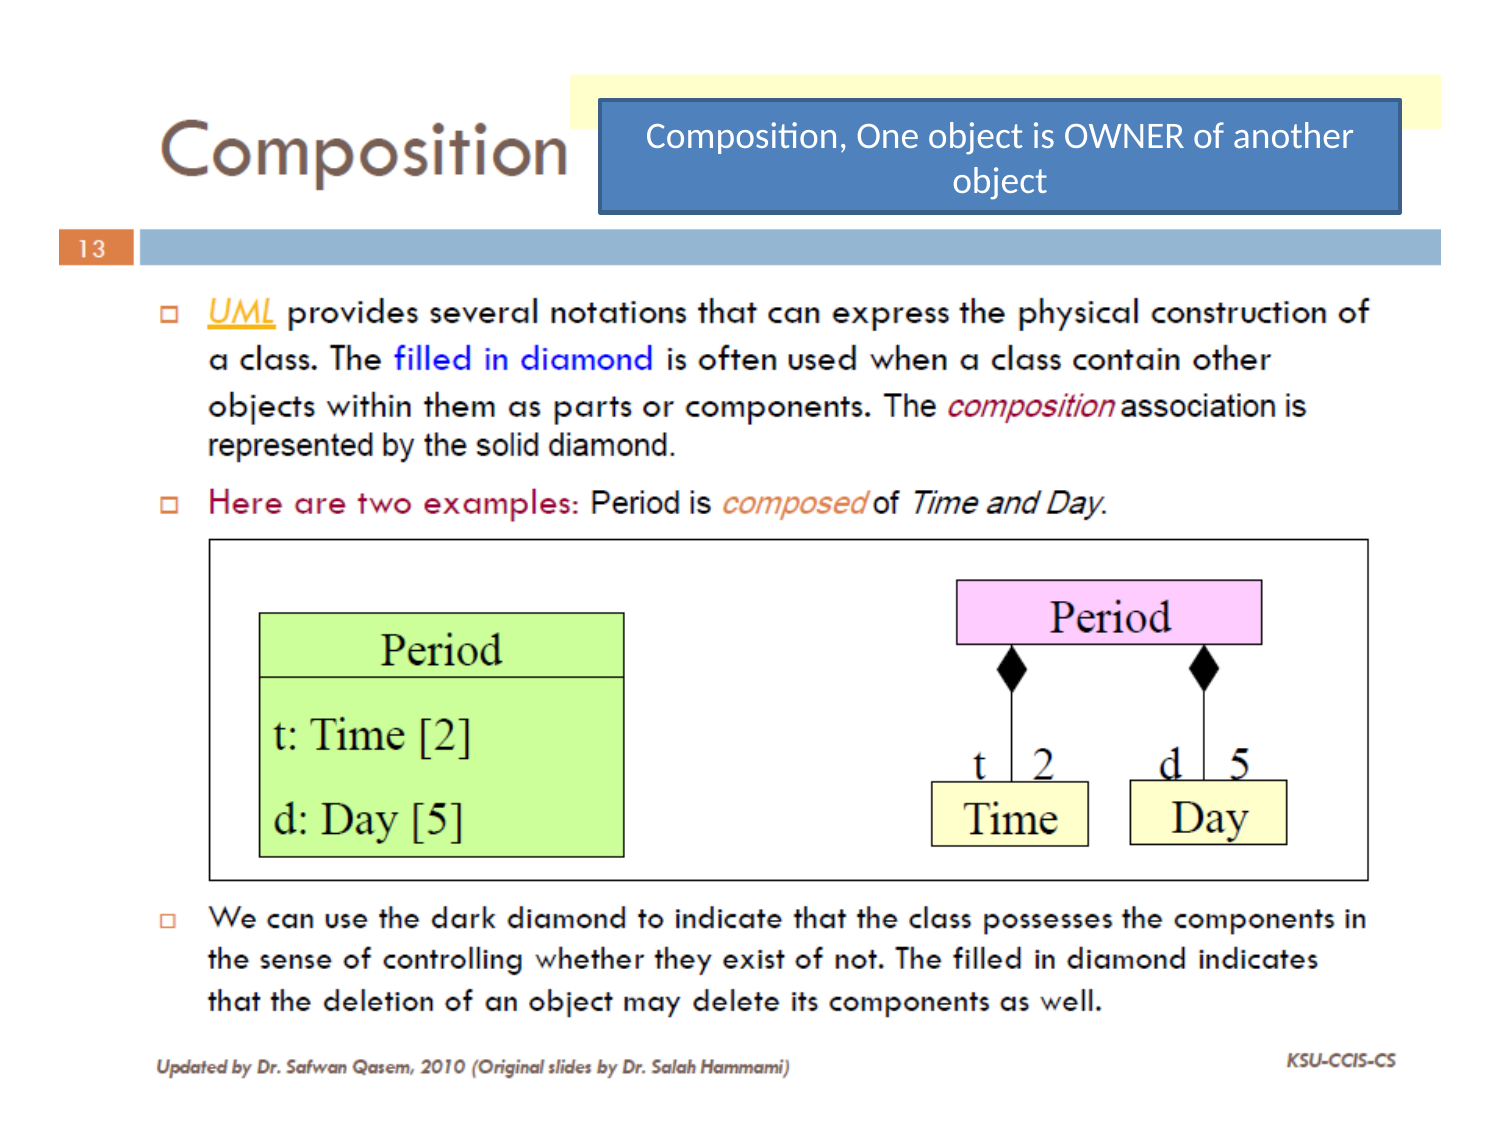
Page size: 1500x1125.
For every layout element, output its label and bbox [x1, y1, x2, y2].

picture [59, 45, 1441, 1080]
